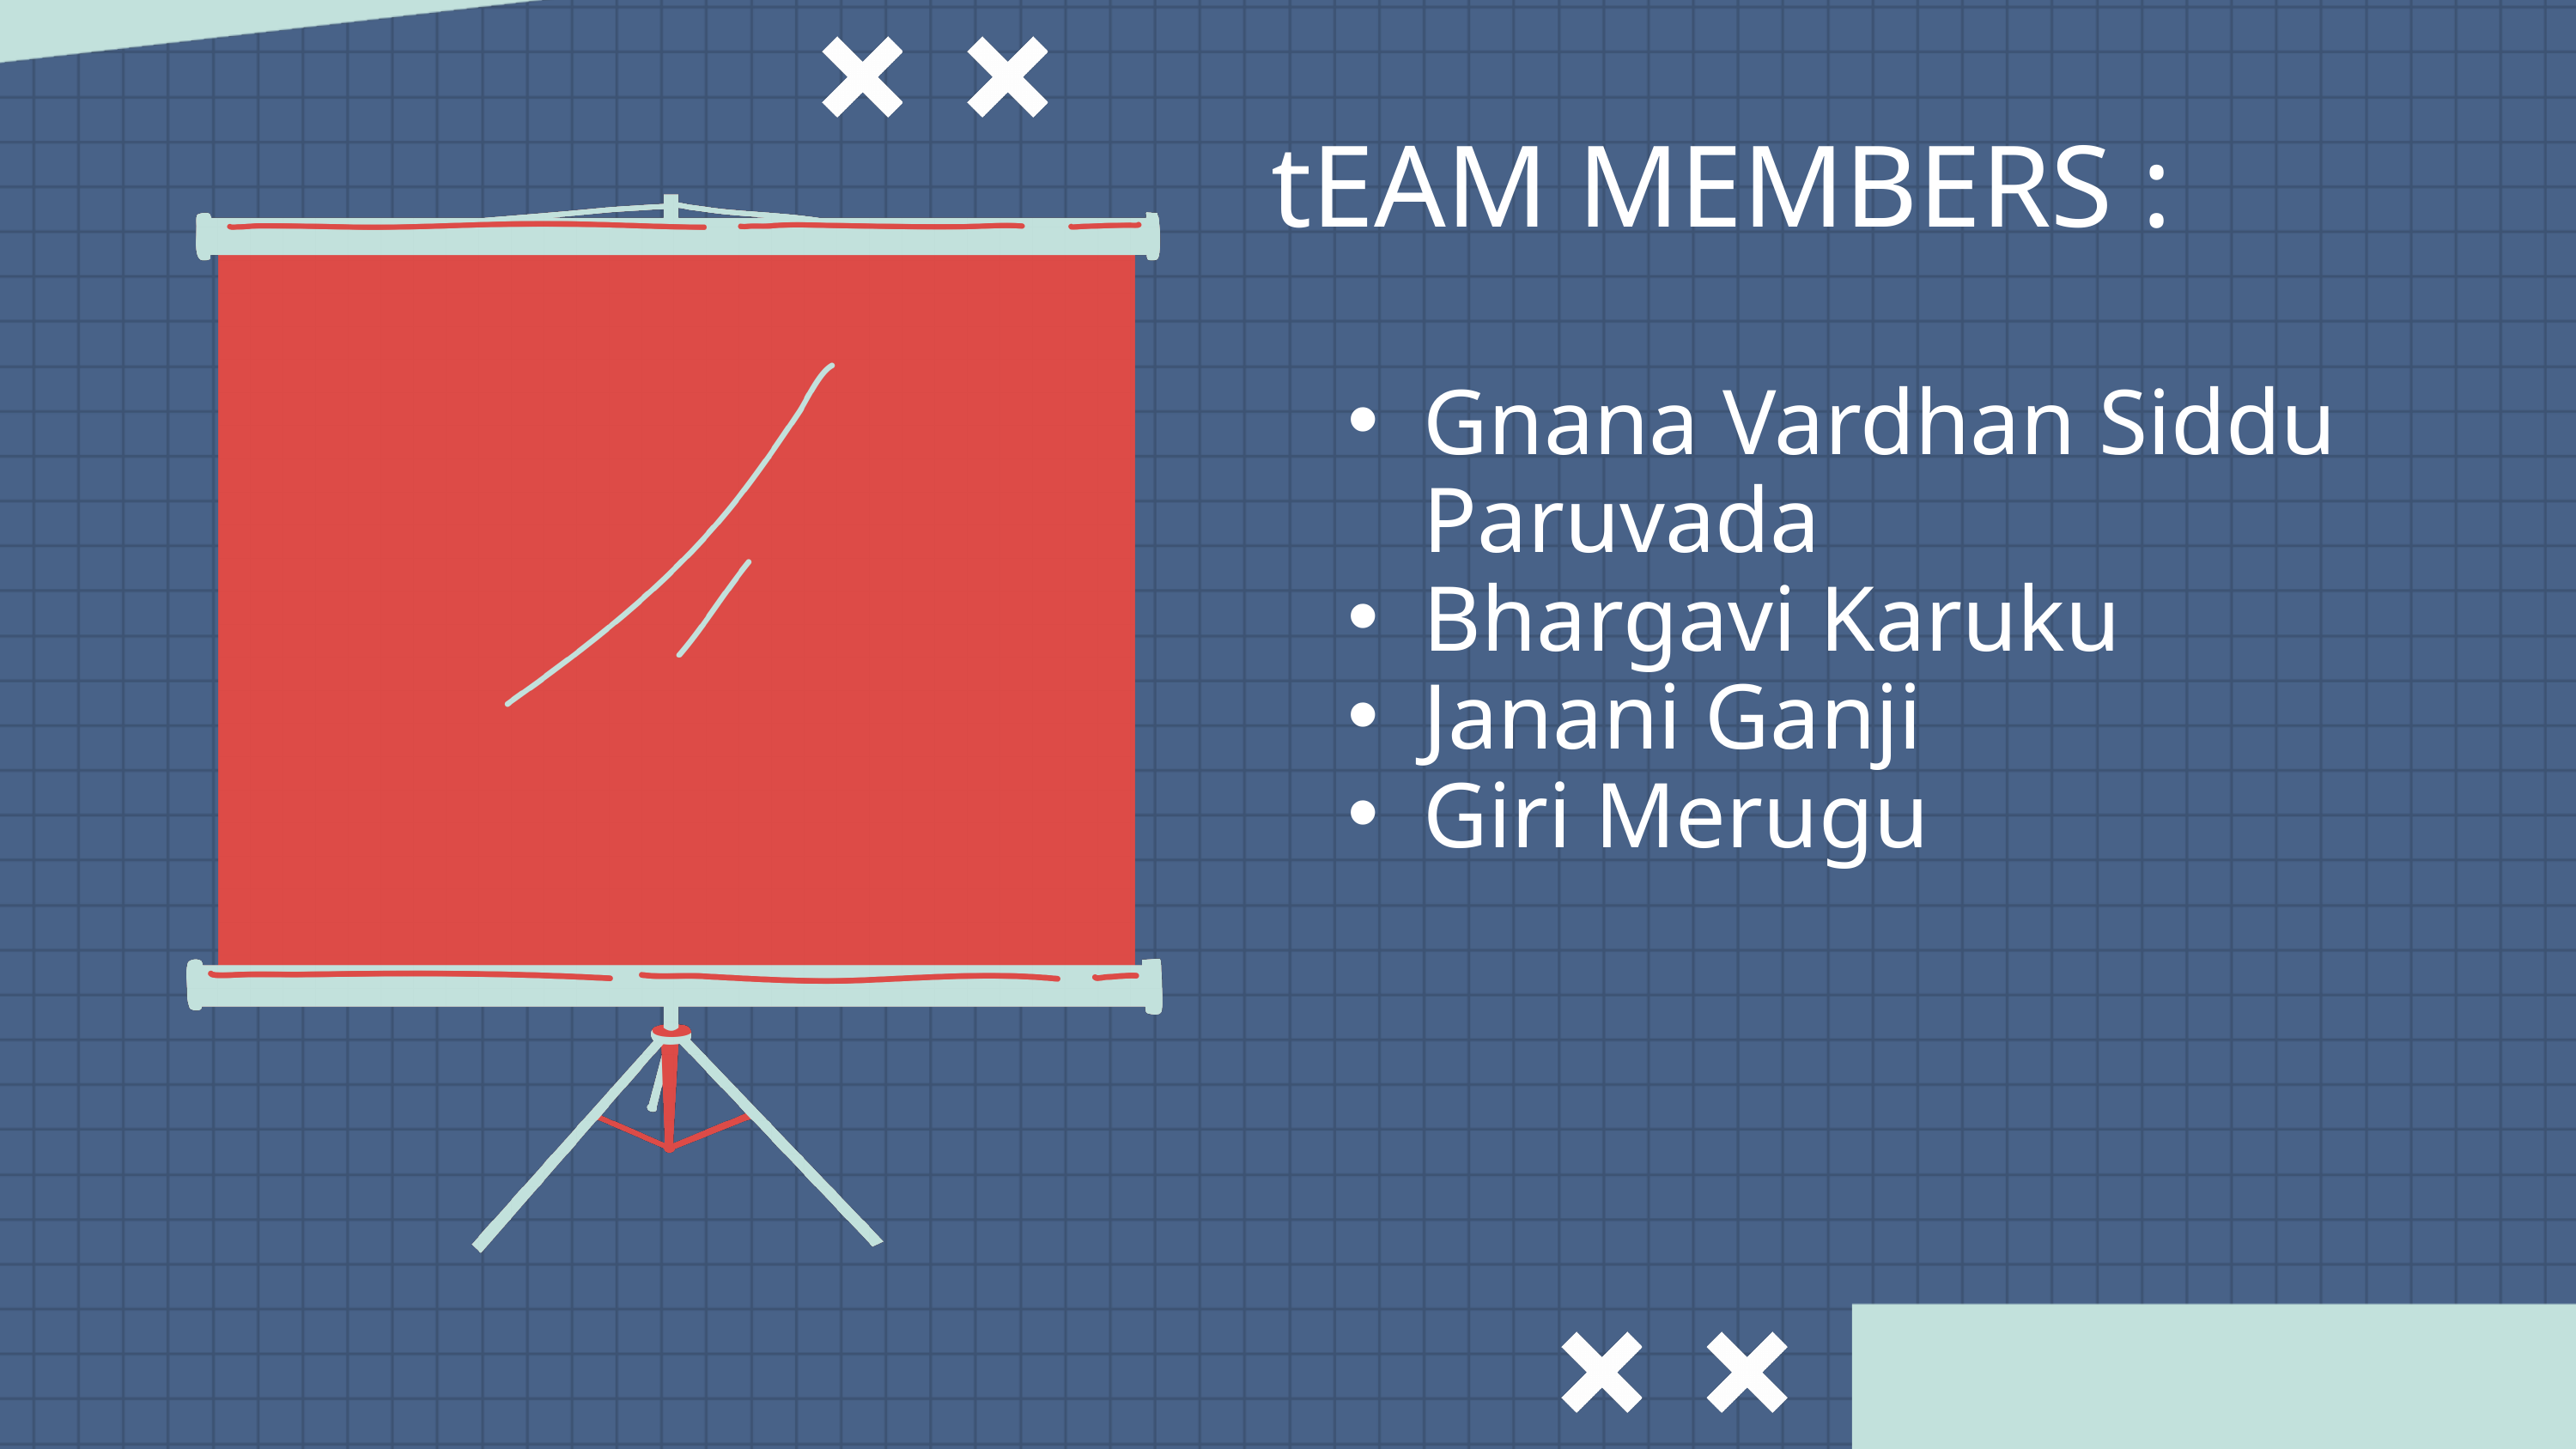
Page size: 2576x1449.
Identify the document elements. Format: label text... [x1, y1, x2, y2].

text_box [185, 194, 1163, 1253]
text_box [1706, 1331, 1788, 1413]
text_box [1561, 1331, 1643, 1413]
text_box [0, 0, 2576, 1449]
text_box [0, 0, 758, 145]
text_box [967, 36, 1048, 118]
text_box tEAM MEMBERS : Gnana Vardhan Siddu Paruvada Bhargavi Karuku Janani Ganji Giri Merugu [1271, 125, 2482, 961]
text_box [821, 36, 903, 118]
text_box [1851, 1303, 2576, 1449]
